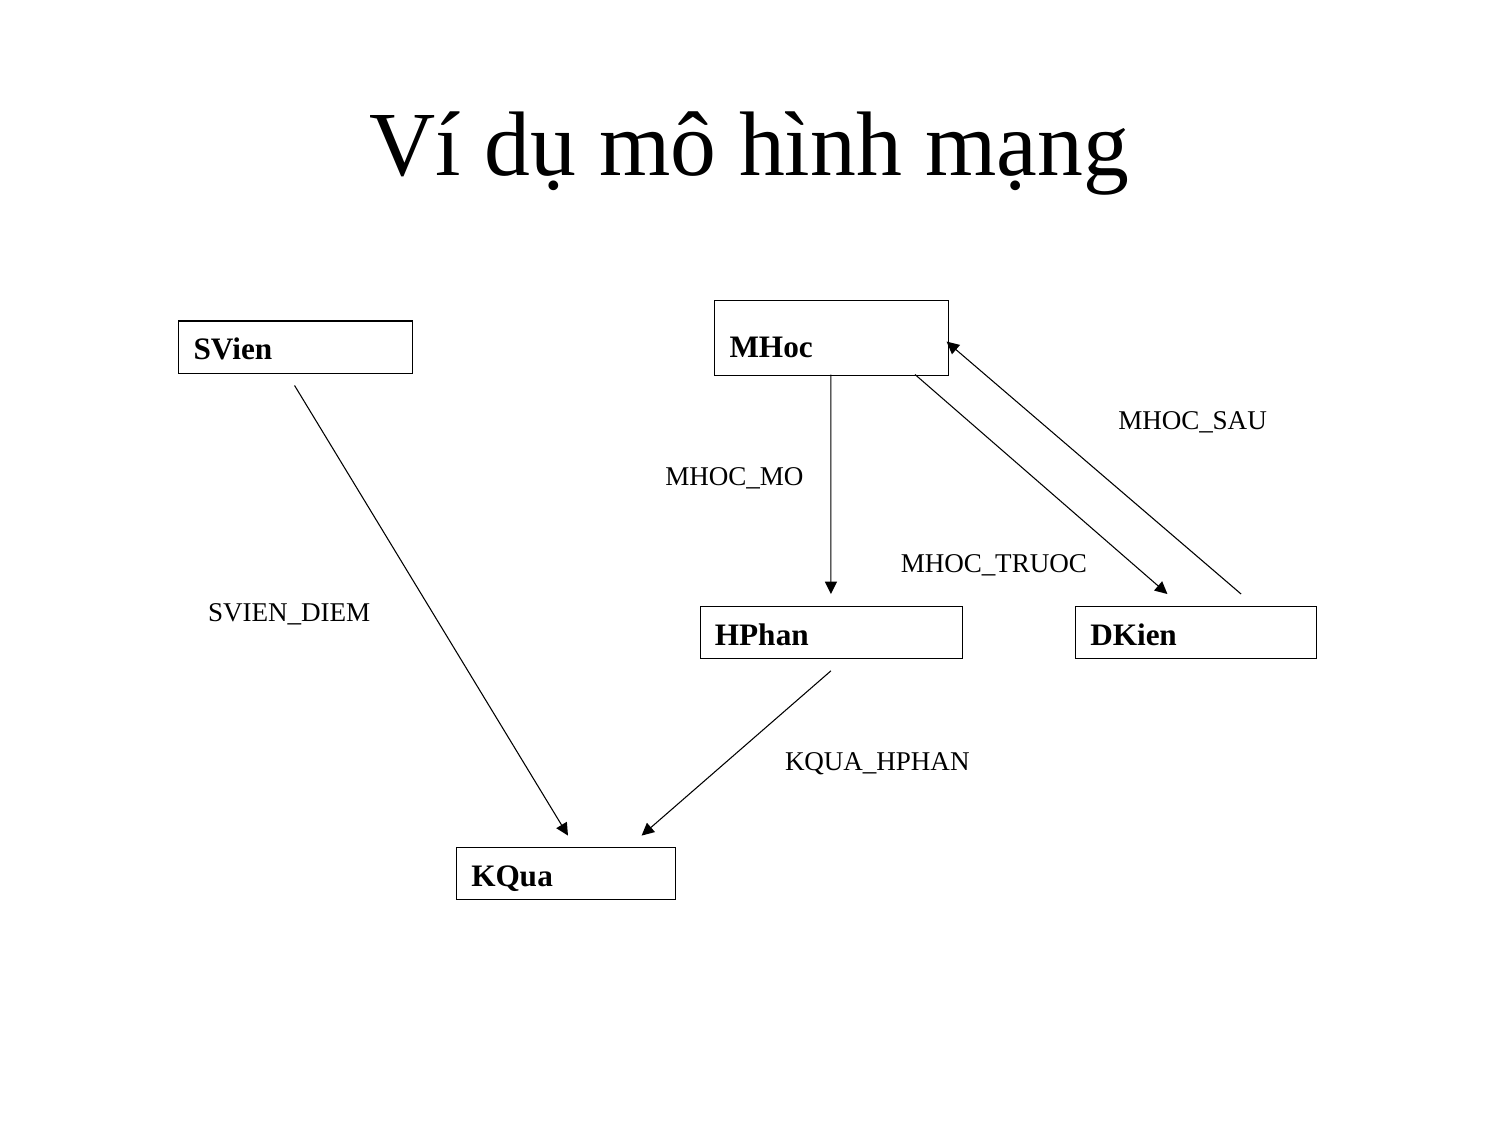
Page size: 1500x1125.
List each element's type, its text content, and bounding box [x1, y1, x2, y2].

title Ví dụ mô hình mạng [75, 45, 1425, 233]
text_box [178, 299, 1318, 901]
